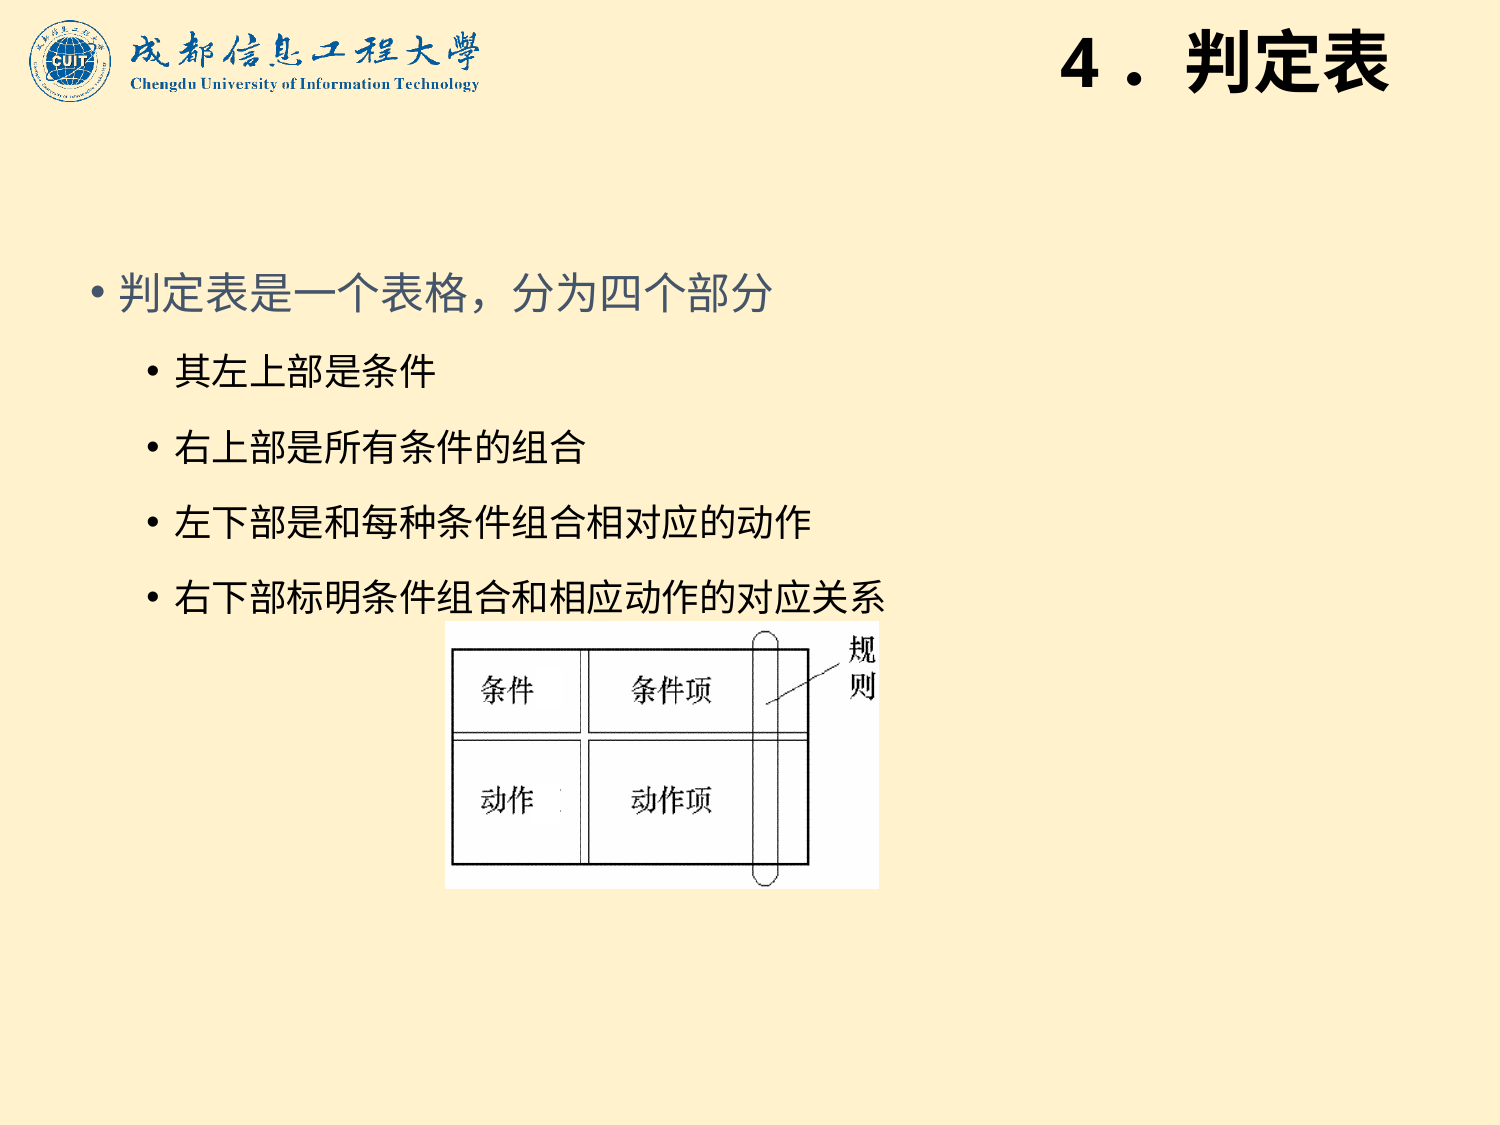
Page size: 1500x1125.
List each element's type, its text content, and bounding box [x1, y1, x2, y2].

list 判定表是一个表格，分为四个部分 其左上部是条件 右上部是所有条件的组合 左下部是和每种条件组合相对应的动作 右下部标明条件组合和相应动作的对应关系 [75, 231, 1425, 1035]
picture [29, 20, 112, 102]
picture [445, 621, 879, 889]
title 4．判定表 [112, 20, 1406, 110]
